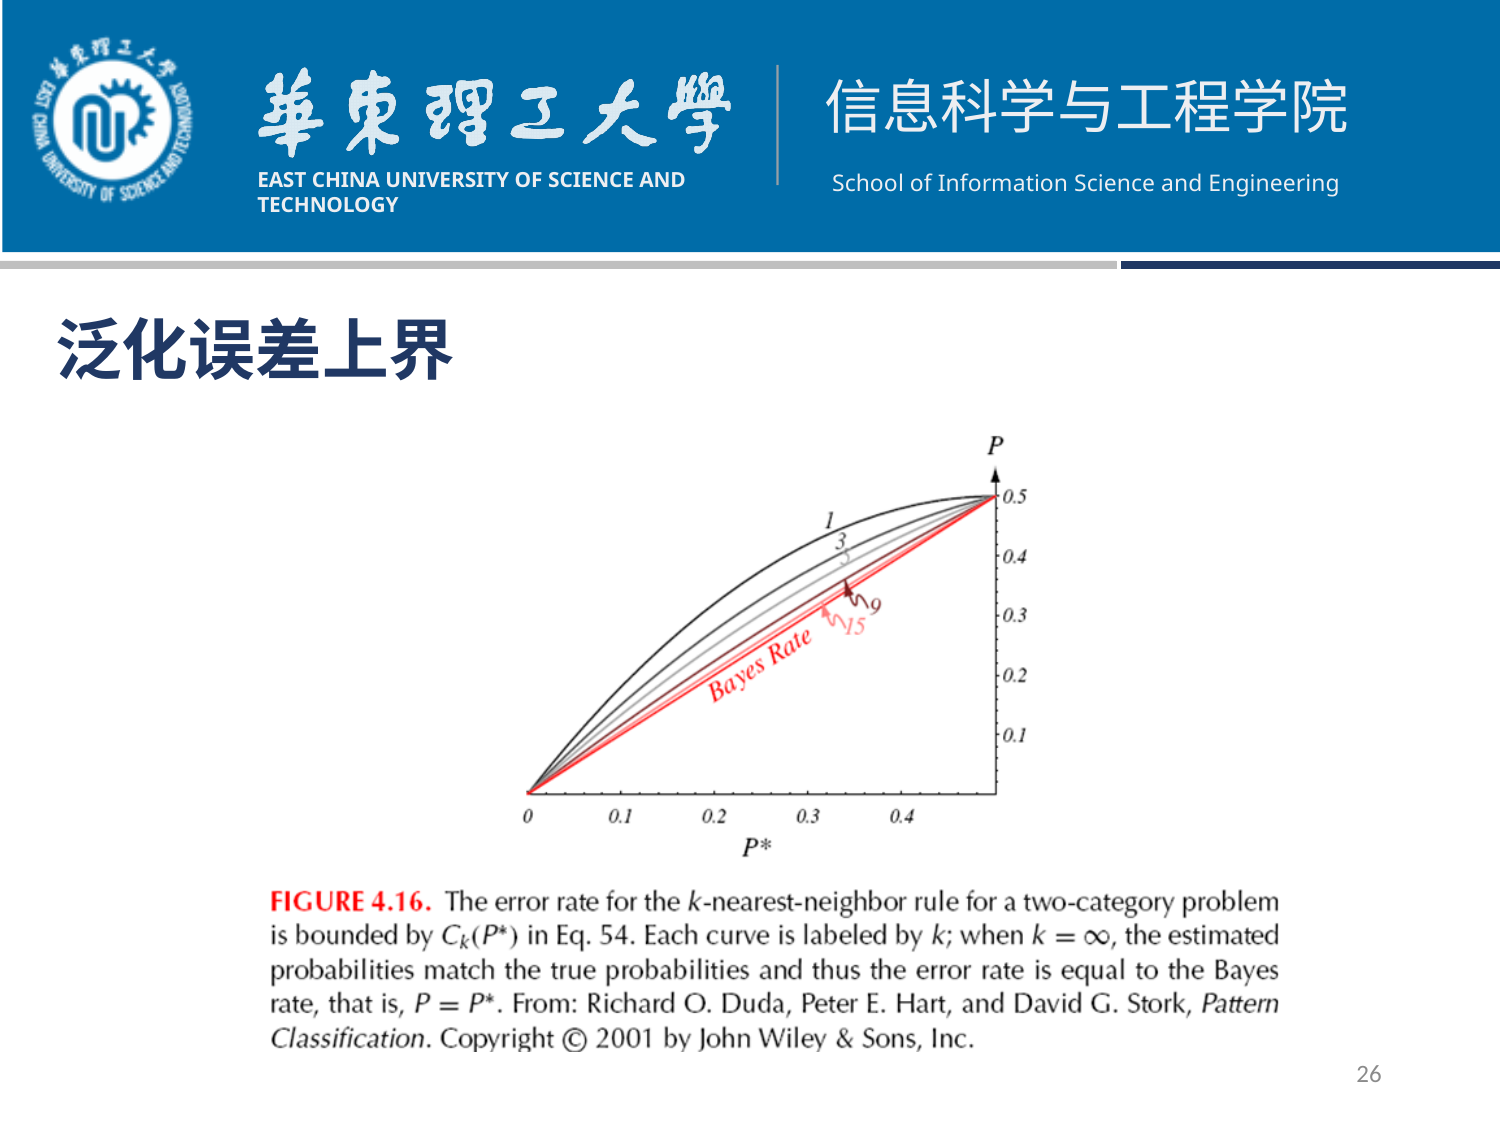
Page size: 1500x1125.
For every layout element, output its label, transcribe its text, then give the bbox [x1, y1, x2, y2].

title 泛化误差上界 [40, 271, 1334, 435]
slide_number 26 [1059, 1042, 1397, 1103]
picture [267, 434, 1279, 1052]
picture [22, 32, 202, 214]
